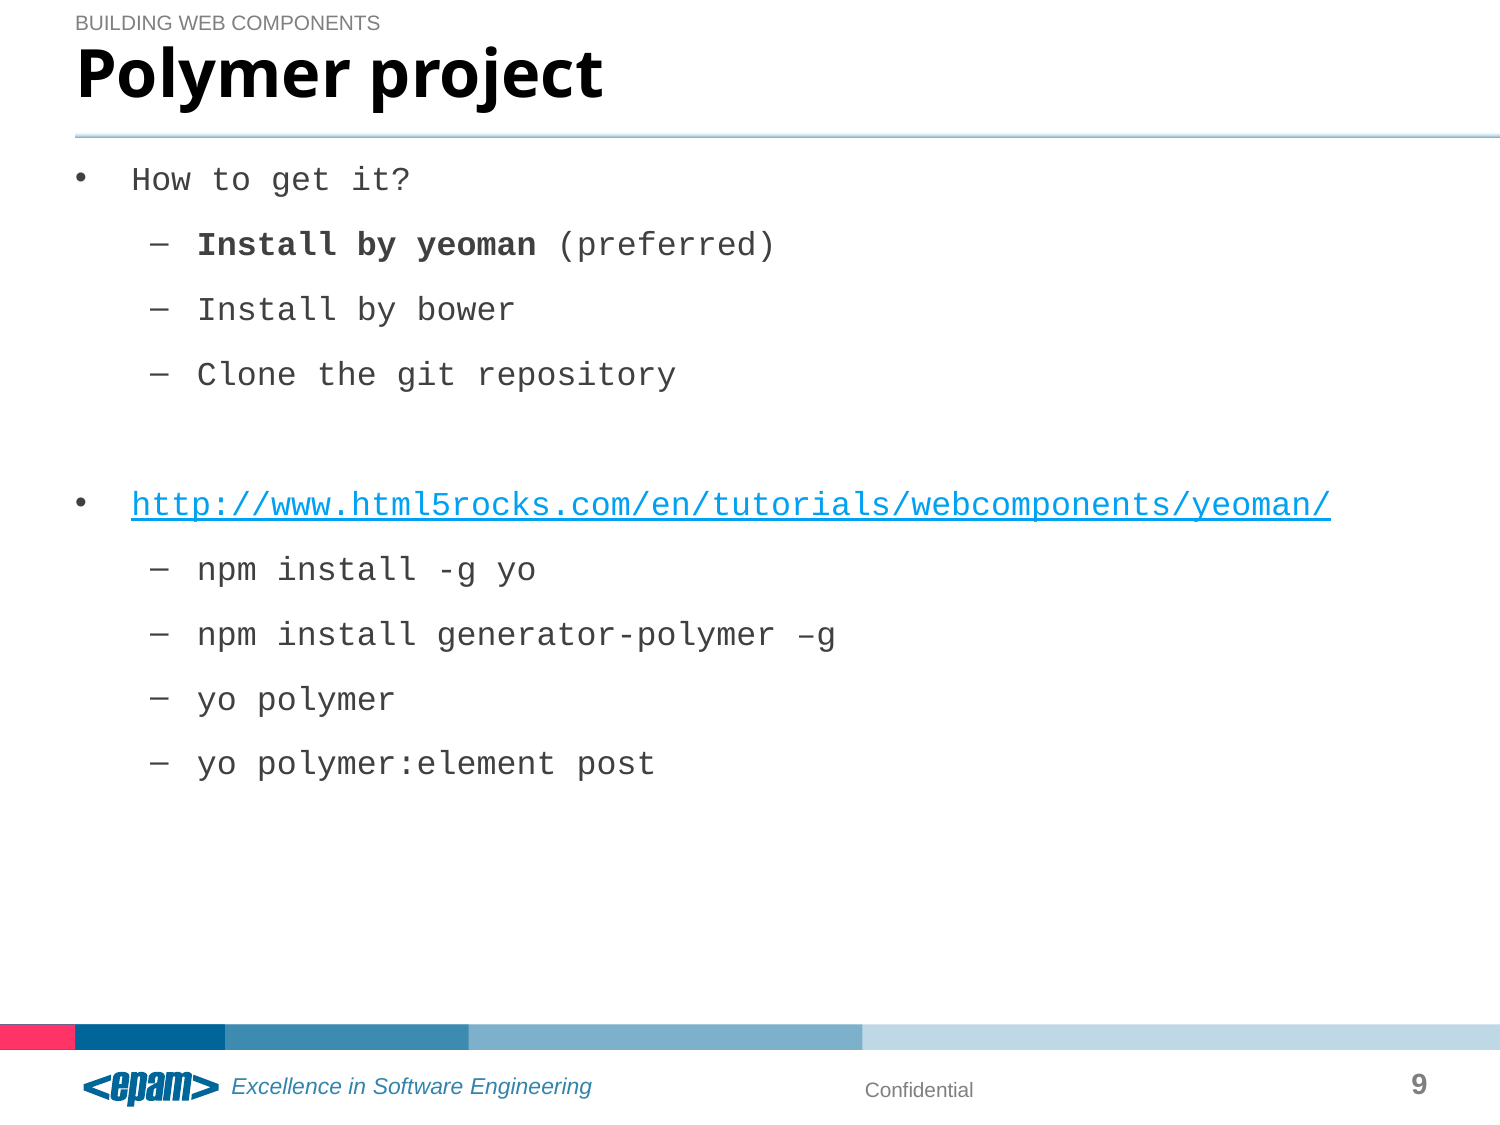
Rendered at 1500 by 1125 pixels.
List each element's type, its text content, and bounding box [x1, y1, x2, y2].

slide_number 9 [1348, 1065, 1428, 1125]
footer Confidential [849, 1069, 1348, 1125]
list Building wEb components [60, 0, 1498, 45]
title Polymer project [75, 45, 1500, 138]
list How to get it? Install by yeoman (preferred) Install by bower Clone the git repository http://www.html5rocks.com/en/tutorials/webcomponents/yeoman/ npm install -g yo npm install generator-polymer –g yo polymer yo polymer:element post [60, 149, 1440, 1000]
